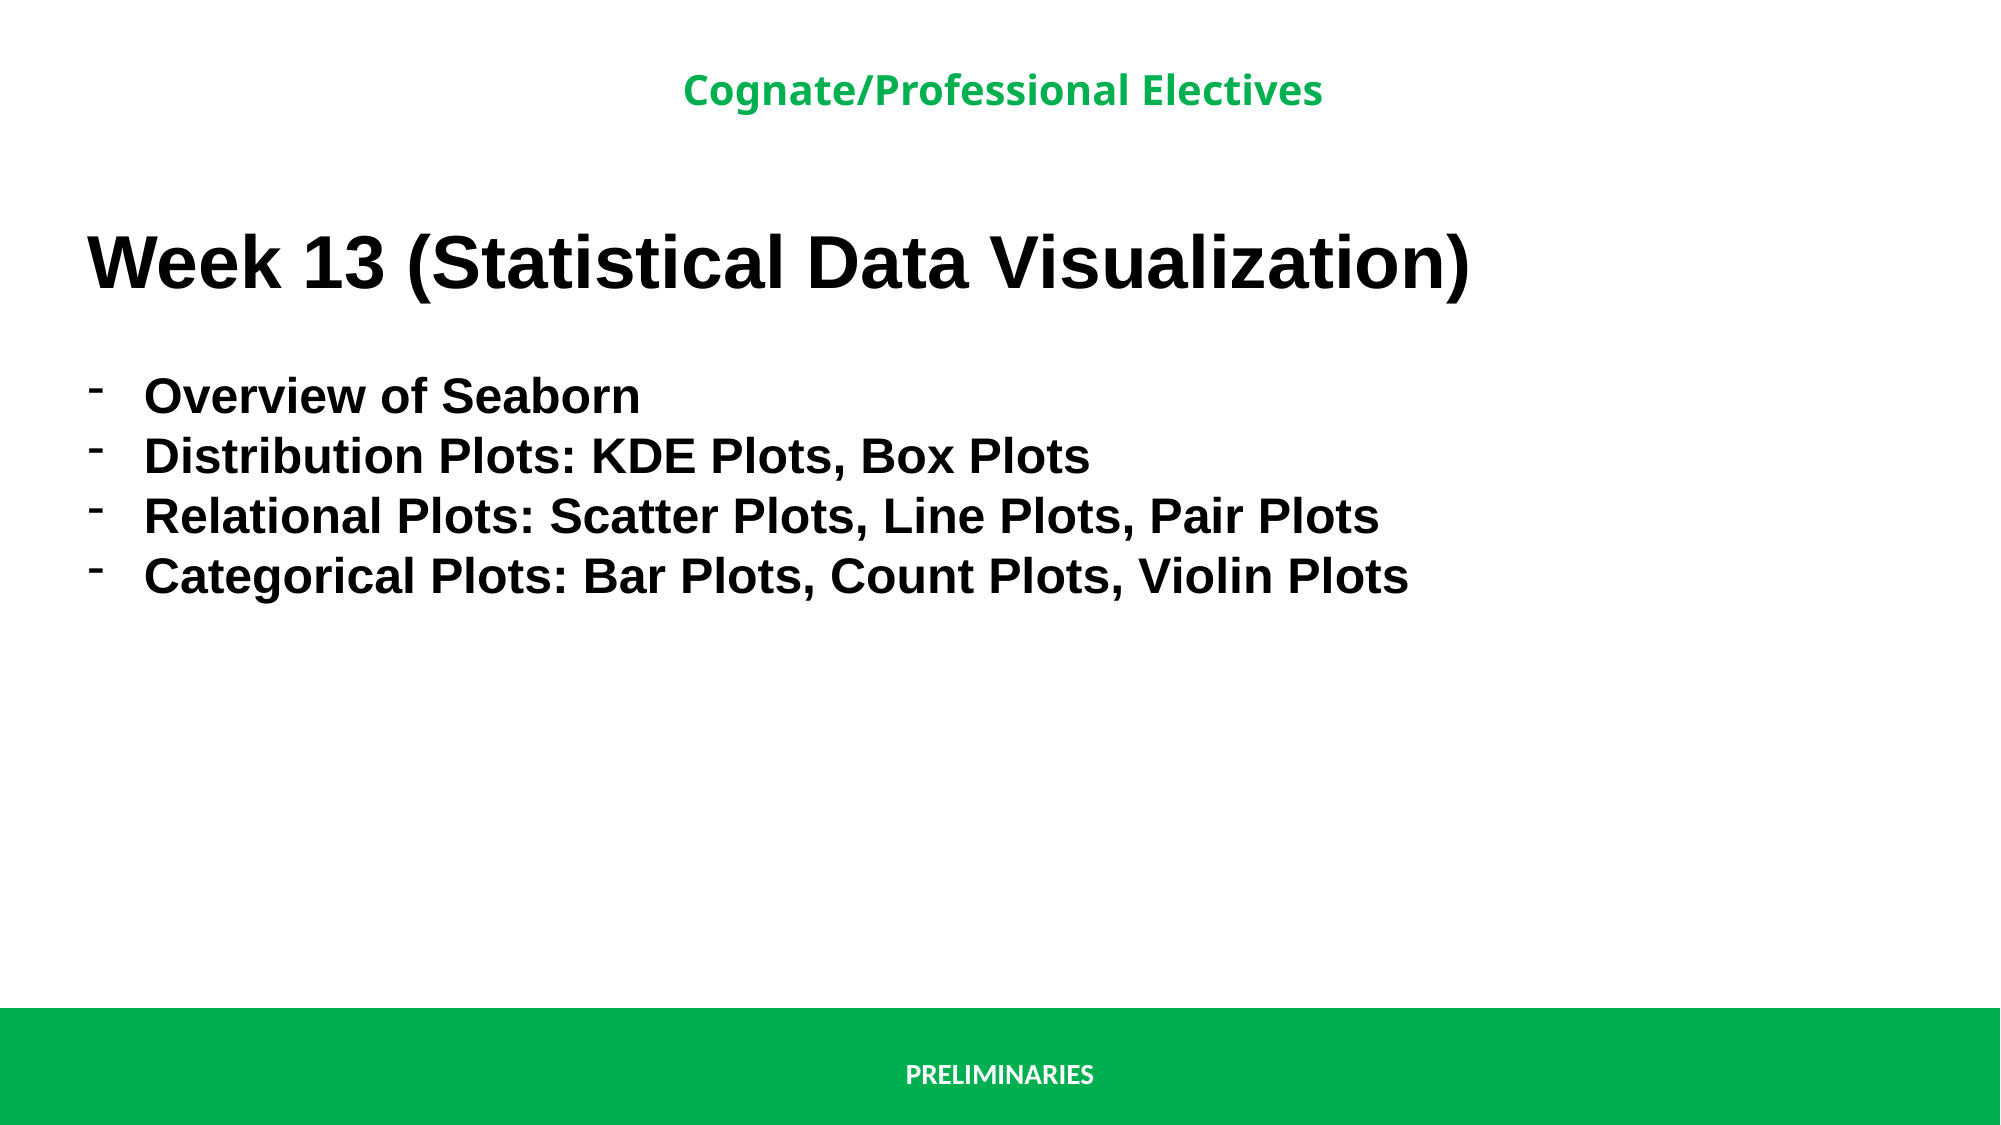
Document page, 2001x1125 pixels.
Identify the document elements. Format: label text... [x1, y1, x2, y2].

text_box Week 13 (Statistical Data Visualization) Overview of Seaborn Distribution Plots: KDE Plots, Box Plots Relational Plots: Scatter Plots, Line Plots, Pair Plots Categorical Plots: Bar Plots, Count Plots, Violin Plots [72, 206, 1942, 612]
